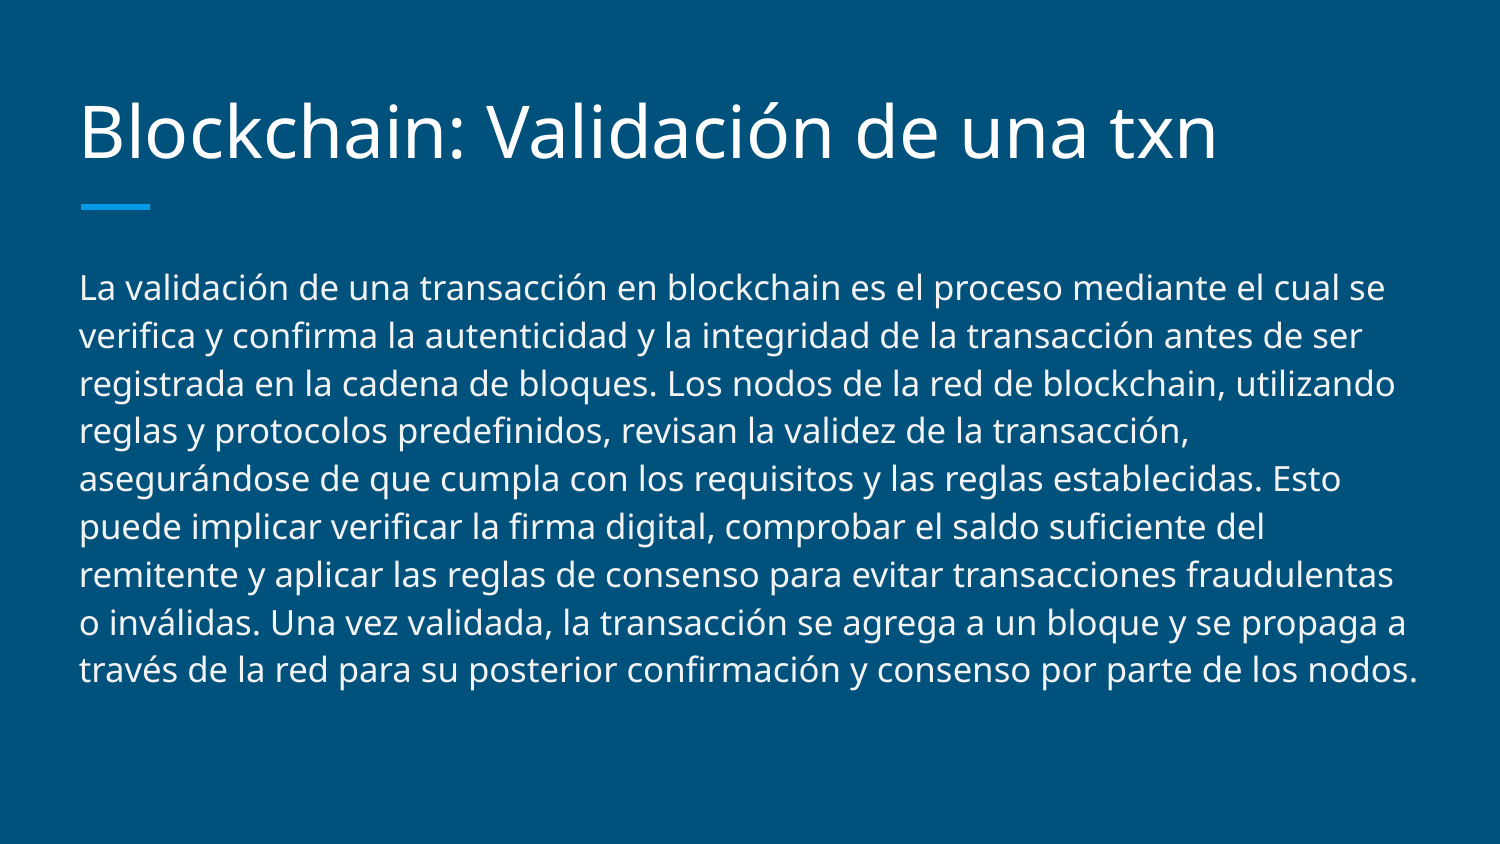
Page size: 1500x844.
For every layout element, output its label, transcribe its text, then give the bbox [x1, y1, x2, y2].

list La validación de una transacción en blockchain es el proceso mediante el cual se verifica y confirma la autenticidad y la integridad de la transacción antes de ser registrada en la cadena de bloques. Los nodos de la red de blockchain, utilizando reglas y protocolos predefinidos, revisan la validez de la transacción, asegurándose de que cumpla con los requisitos y las reglas establecidas. Esto puede implicar verificar la firma digital, comprobar el saldo suficiente del remitente y aplicar las reglas de consenso para evitar transacciones fraudulentas o inválidas. Una vez validada, la transacción se agrega a un bloque y se propaga a través de la red para su posterior confirmación y consenso por parte de los nodos. [63, 244, 1437, 750]
title Blockchain: Validación de una txn [63, 75, 1437, 188]
